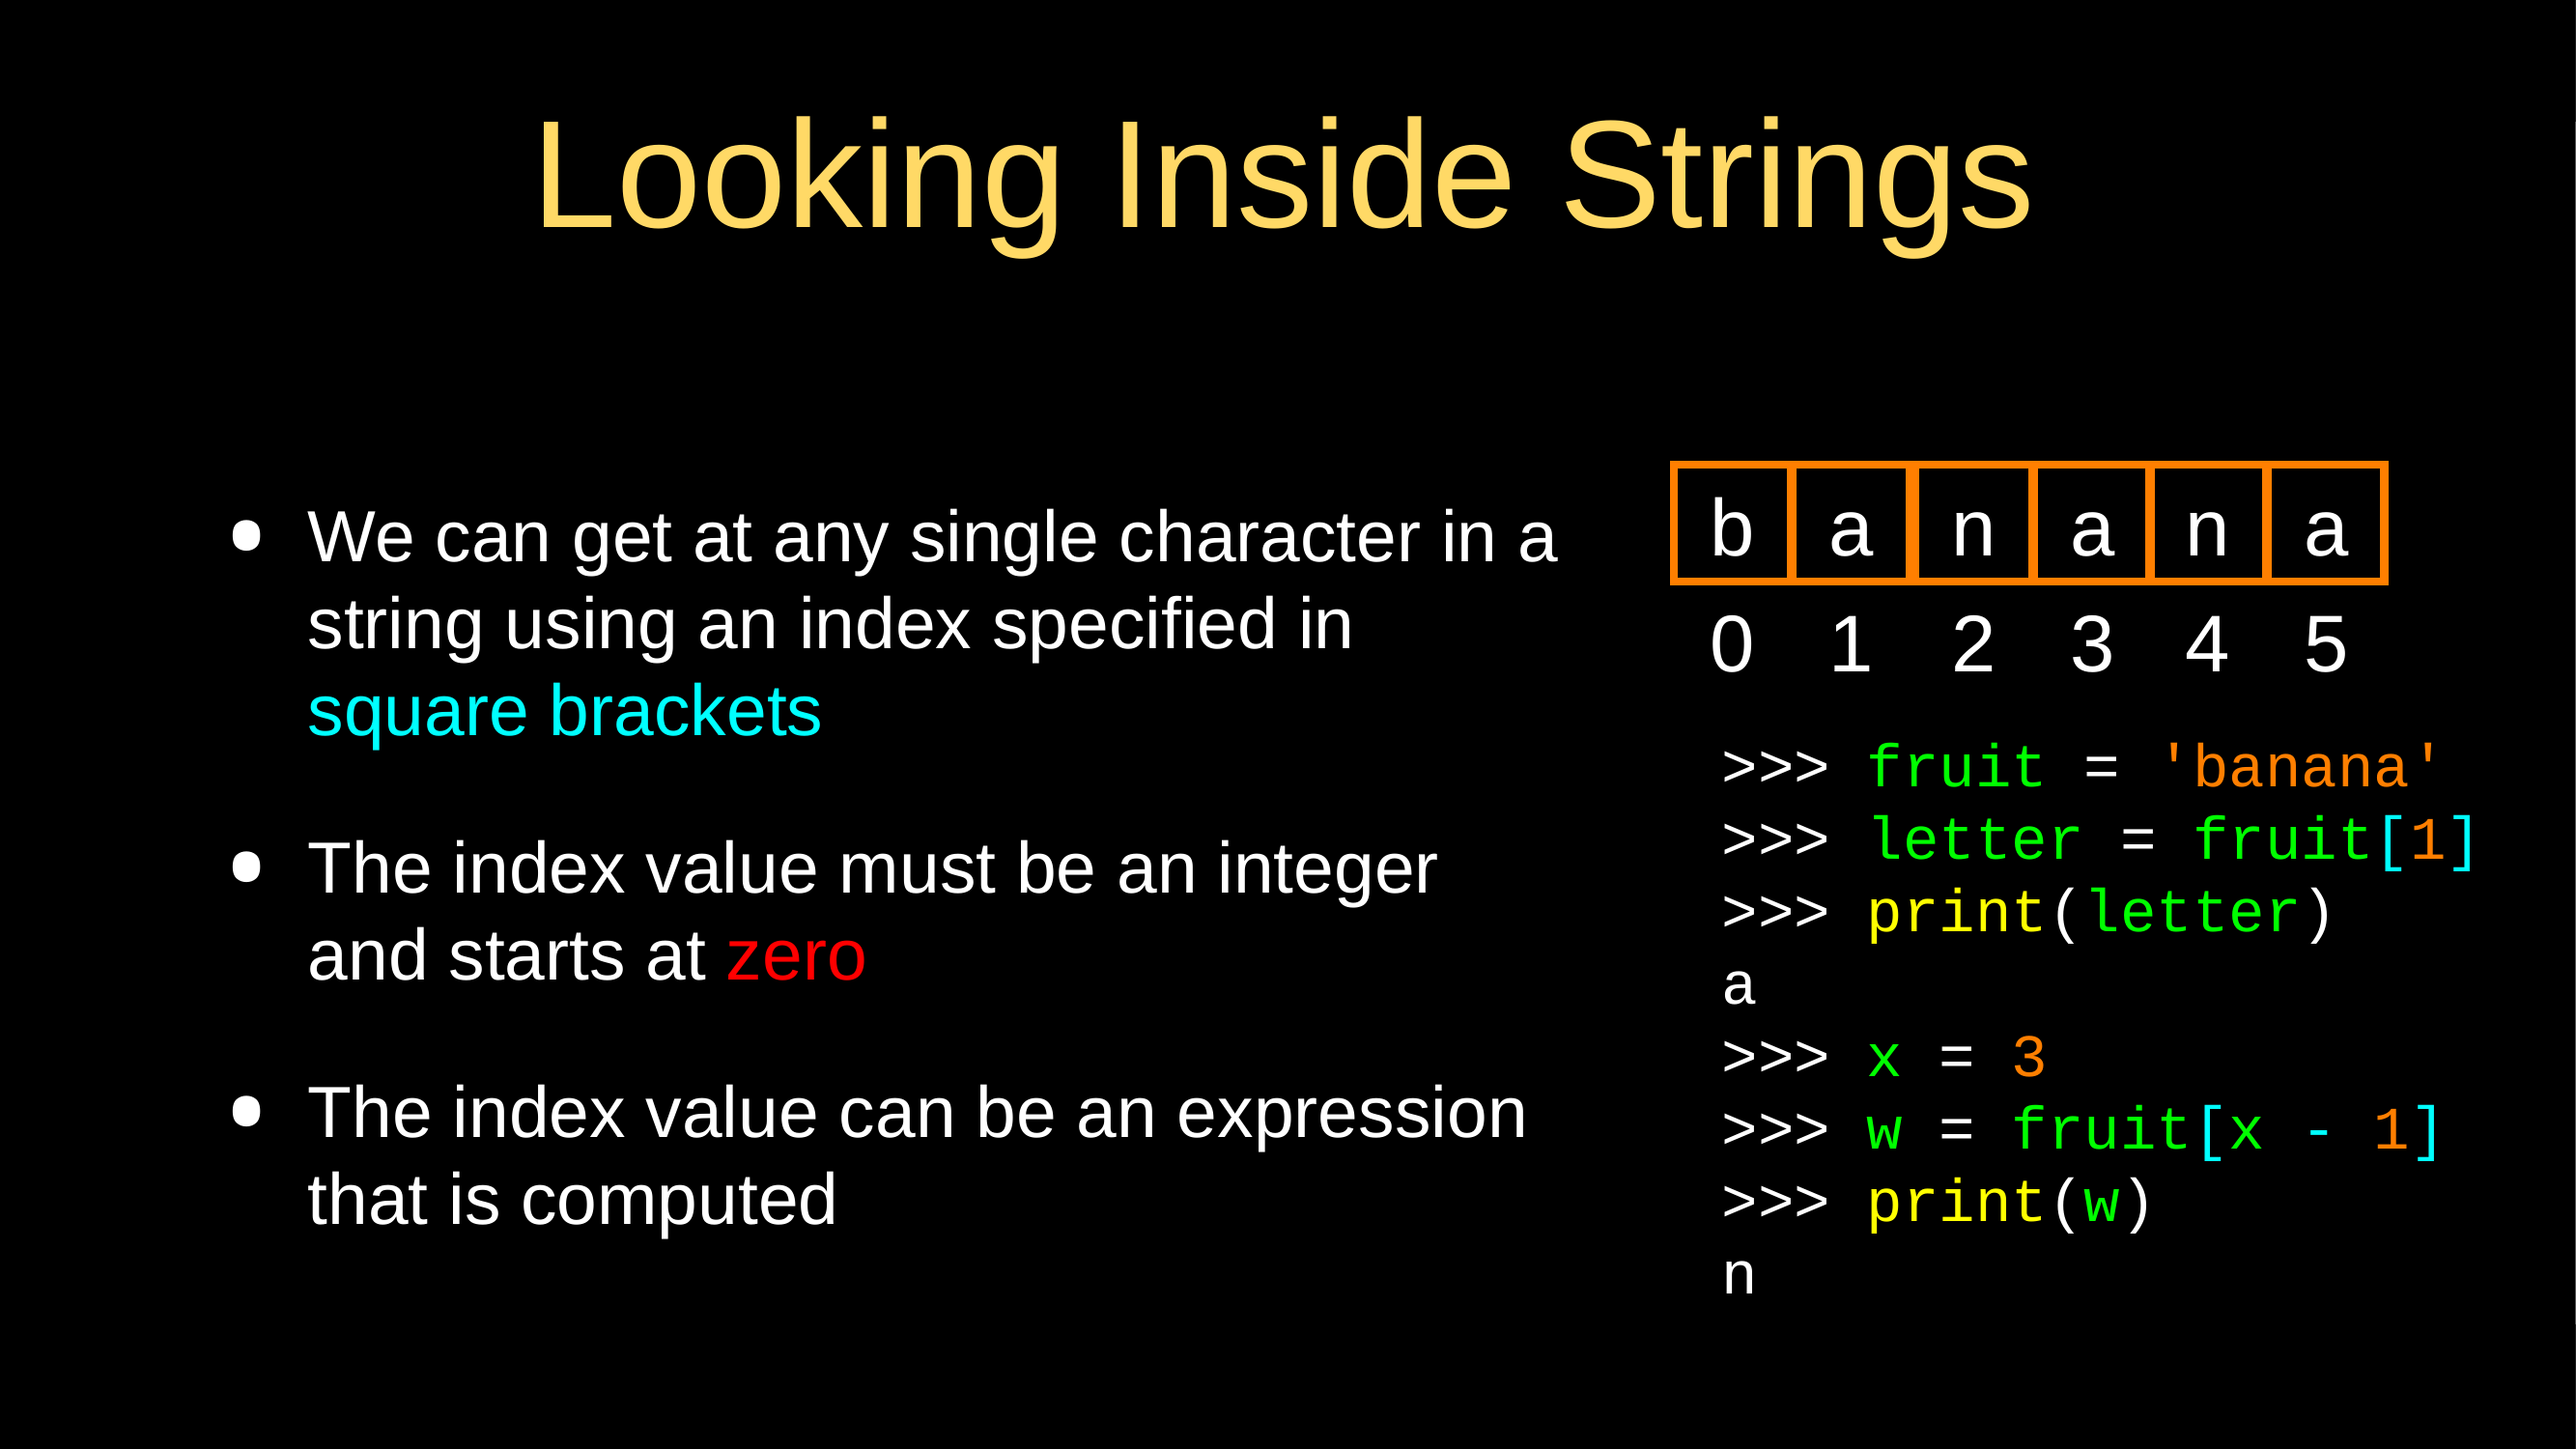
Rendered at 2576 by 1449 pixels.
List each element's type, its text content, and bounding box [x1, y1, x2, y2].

text_box 2 [1915, 582, 2033, 698]
text_box a [1793, 465, 1910, 582]
text_box >>> fruit = 'banana' >>> letter = fruit[1] >>> print(letter) a >>> x = 3 >>> w = fruit[x - 1] >>> print(w) n [1721, 716, 2496, 1317]
text_box b [1674, 465, 1792, 582]
text_box n [1915, 465, 2033, 582]
text_box a [2034, 465, 2148, 582]
text_box 3 [2034, 582, 2148, 698]
text_box 4 [2148, 582, 2266, 698]
text_box 1 [1793, 582, 1910, 698]
text_box n [2148, 465, 2266, 582]
text_box 0 [1674, 582, 1792, 698]
title Looking Inside Strings [328, 31, 2240, 302]
text_box a [2267, 465, 2385, 582]
text_box 5 [2267, 582, 2385, 698]
list We can get at any single character in a string using an index specified in square brackets The index value must be an integer and starts at zero The index value can be an expression that is computed [183, 412, 1578, 1317]
